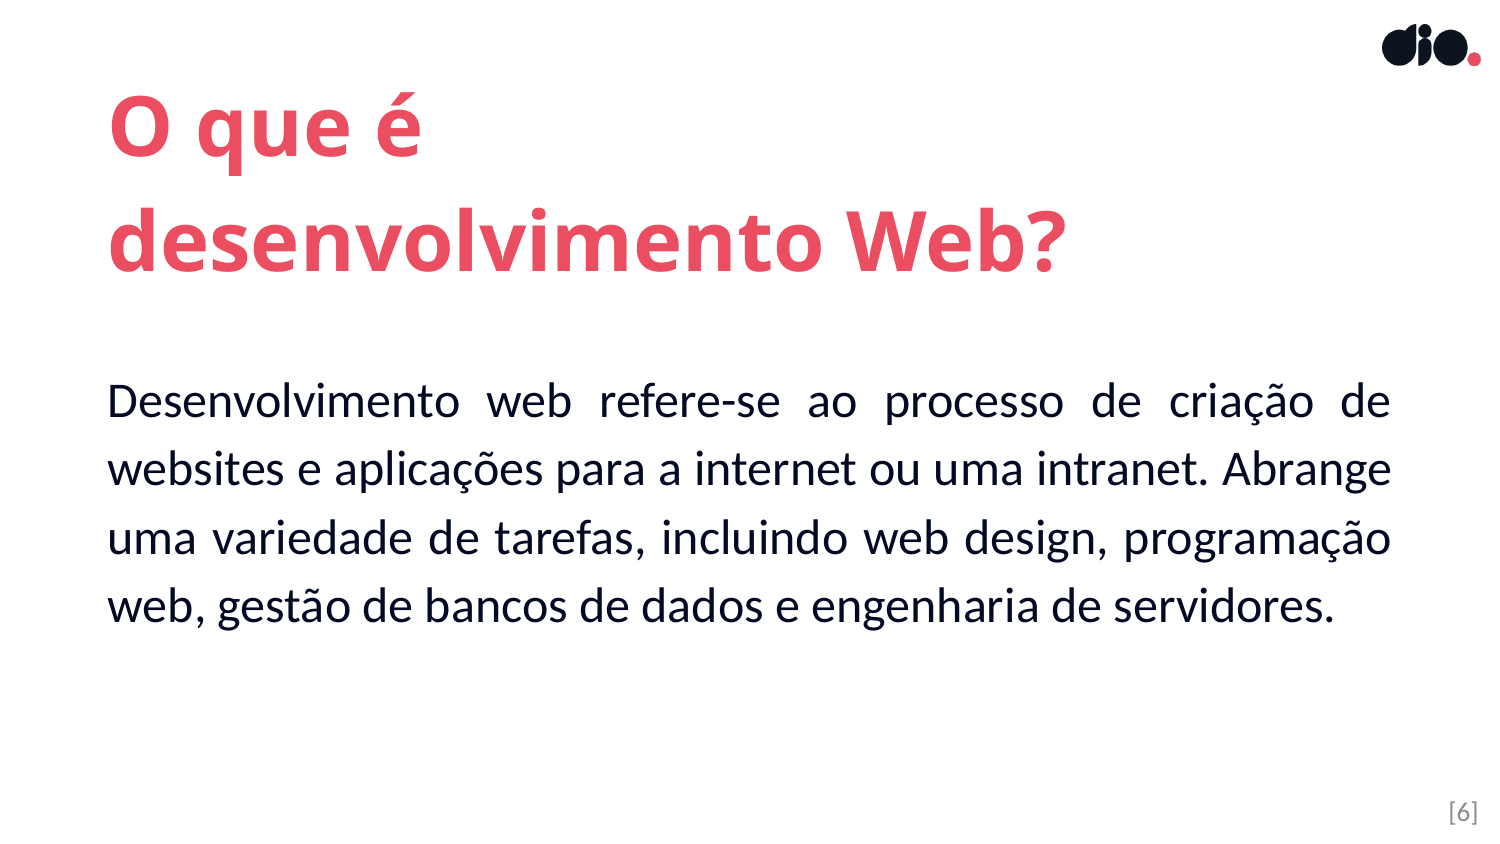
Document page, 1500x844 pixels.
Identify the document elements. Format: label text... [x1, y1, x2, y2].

text_box O que é desenvolvimento Web? [92, 104, 1408, 243]
picture [1382, 24, 1481, 66]
slide_number [6] [1403, 779, 1494, 844]
text_box Desenvolvimento web refere-se ao processo de criação de websites e aplicações para a internet ou uma intranet. Abrange uma variedade de tarefas, incluindo web design, programação web, gestão de bancos de dados e engenharia de servidores. [92, 243, 1408, 749]
